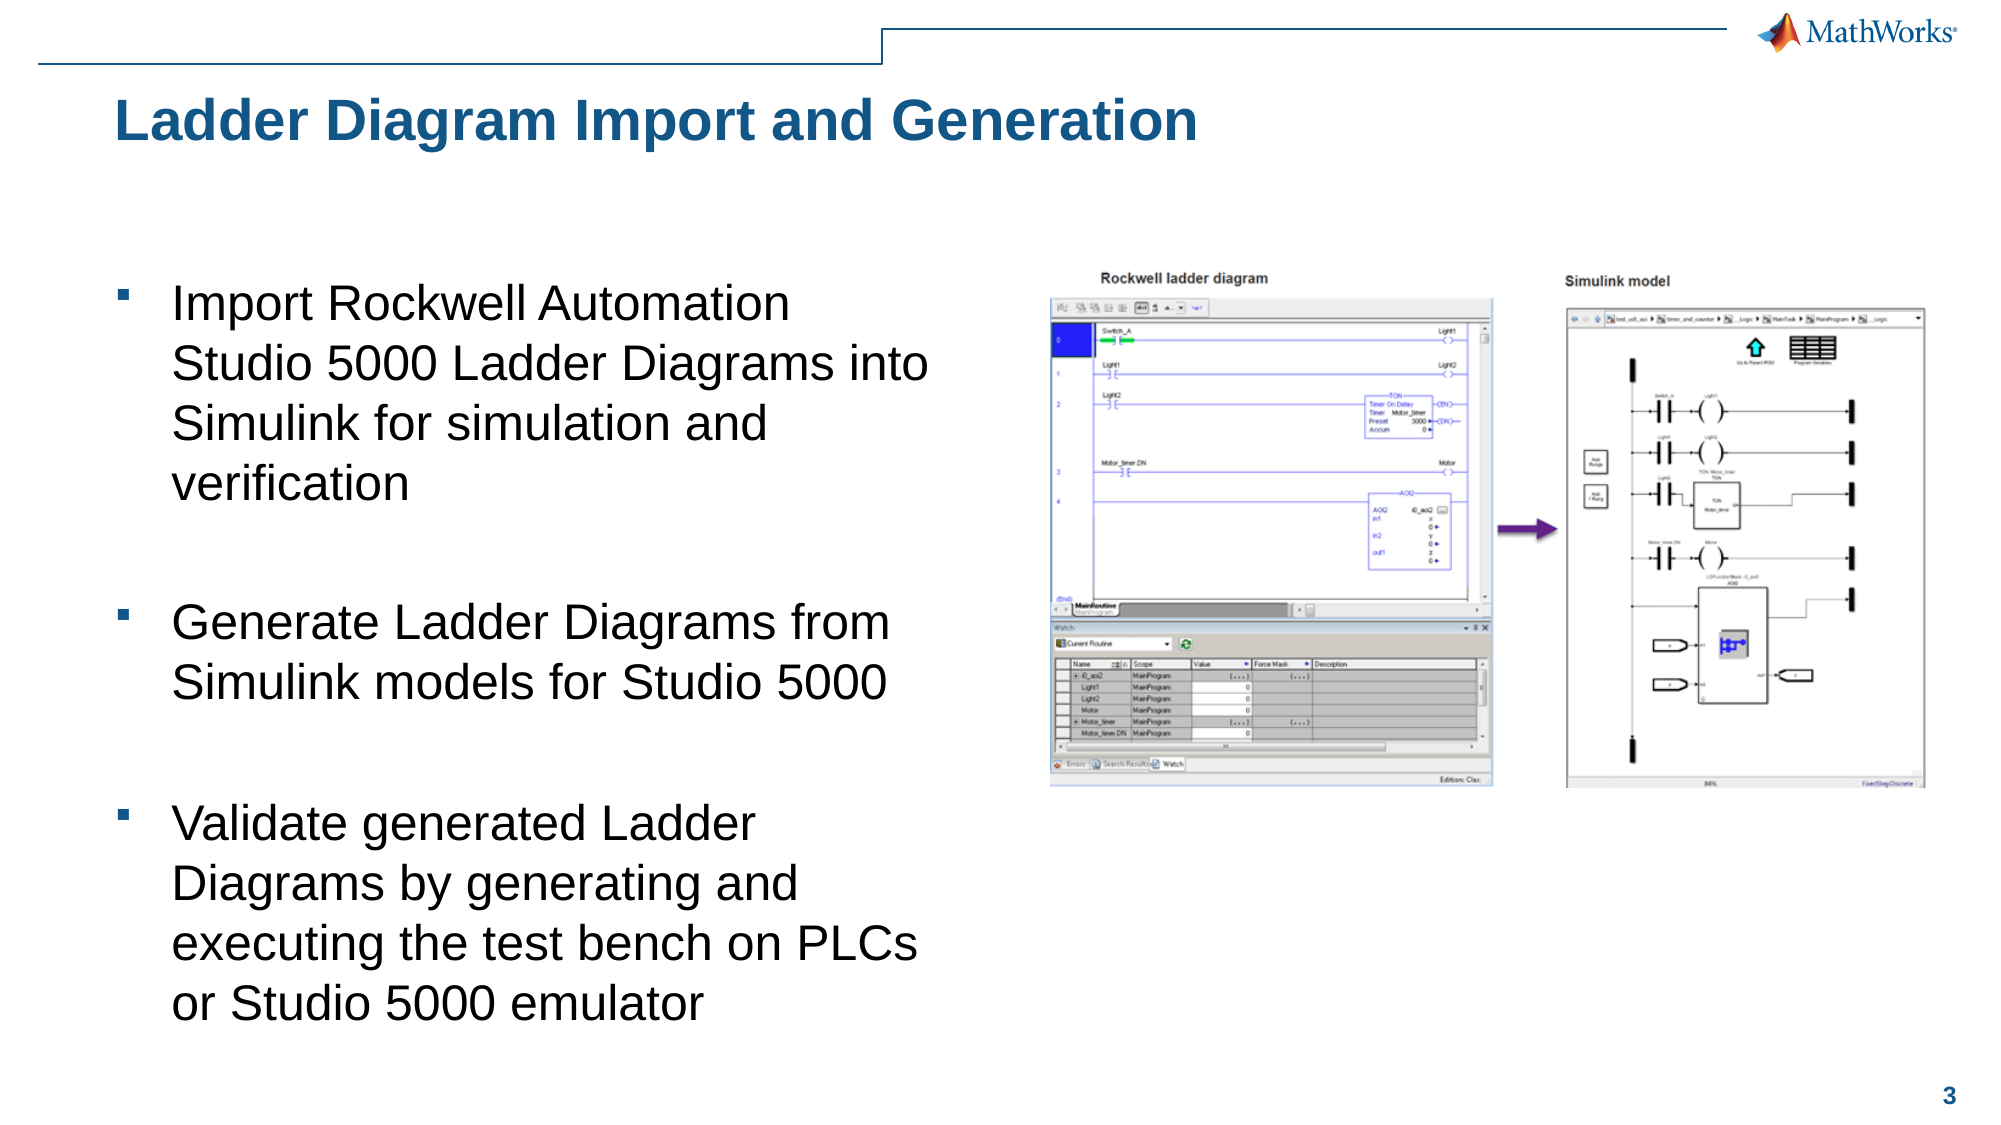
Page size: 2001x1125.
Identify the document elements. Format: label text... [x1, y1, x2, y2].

list Import Rockwell Automation Studio 5000 Ladder Diagrams into Simulink for simulation and verification Generate Ladder Diagrams from Simulink models for Studio 5000 Validate generated Ladder Diagrams by generating and executing the test bench on PLCs or Studio 5000 emulator [99, 262, 950, 1025]
picture [1751, 3, 1970, 63]
title Ladder Diagram Import and Generation [99, 75, 1867, 238]
picture [1049, 262, 1928, 788]
